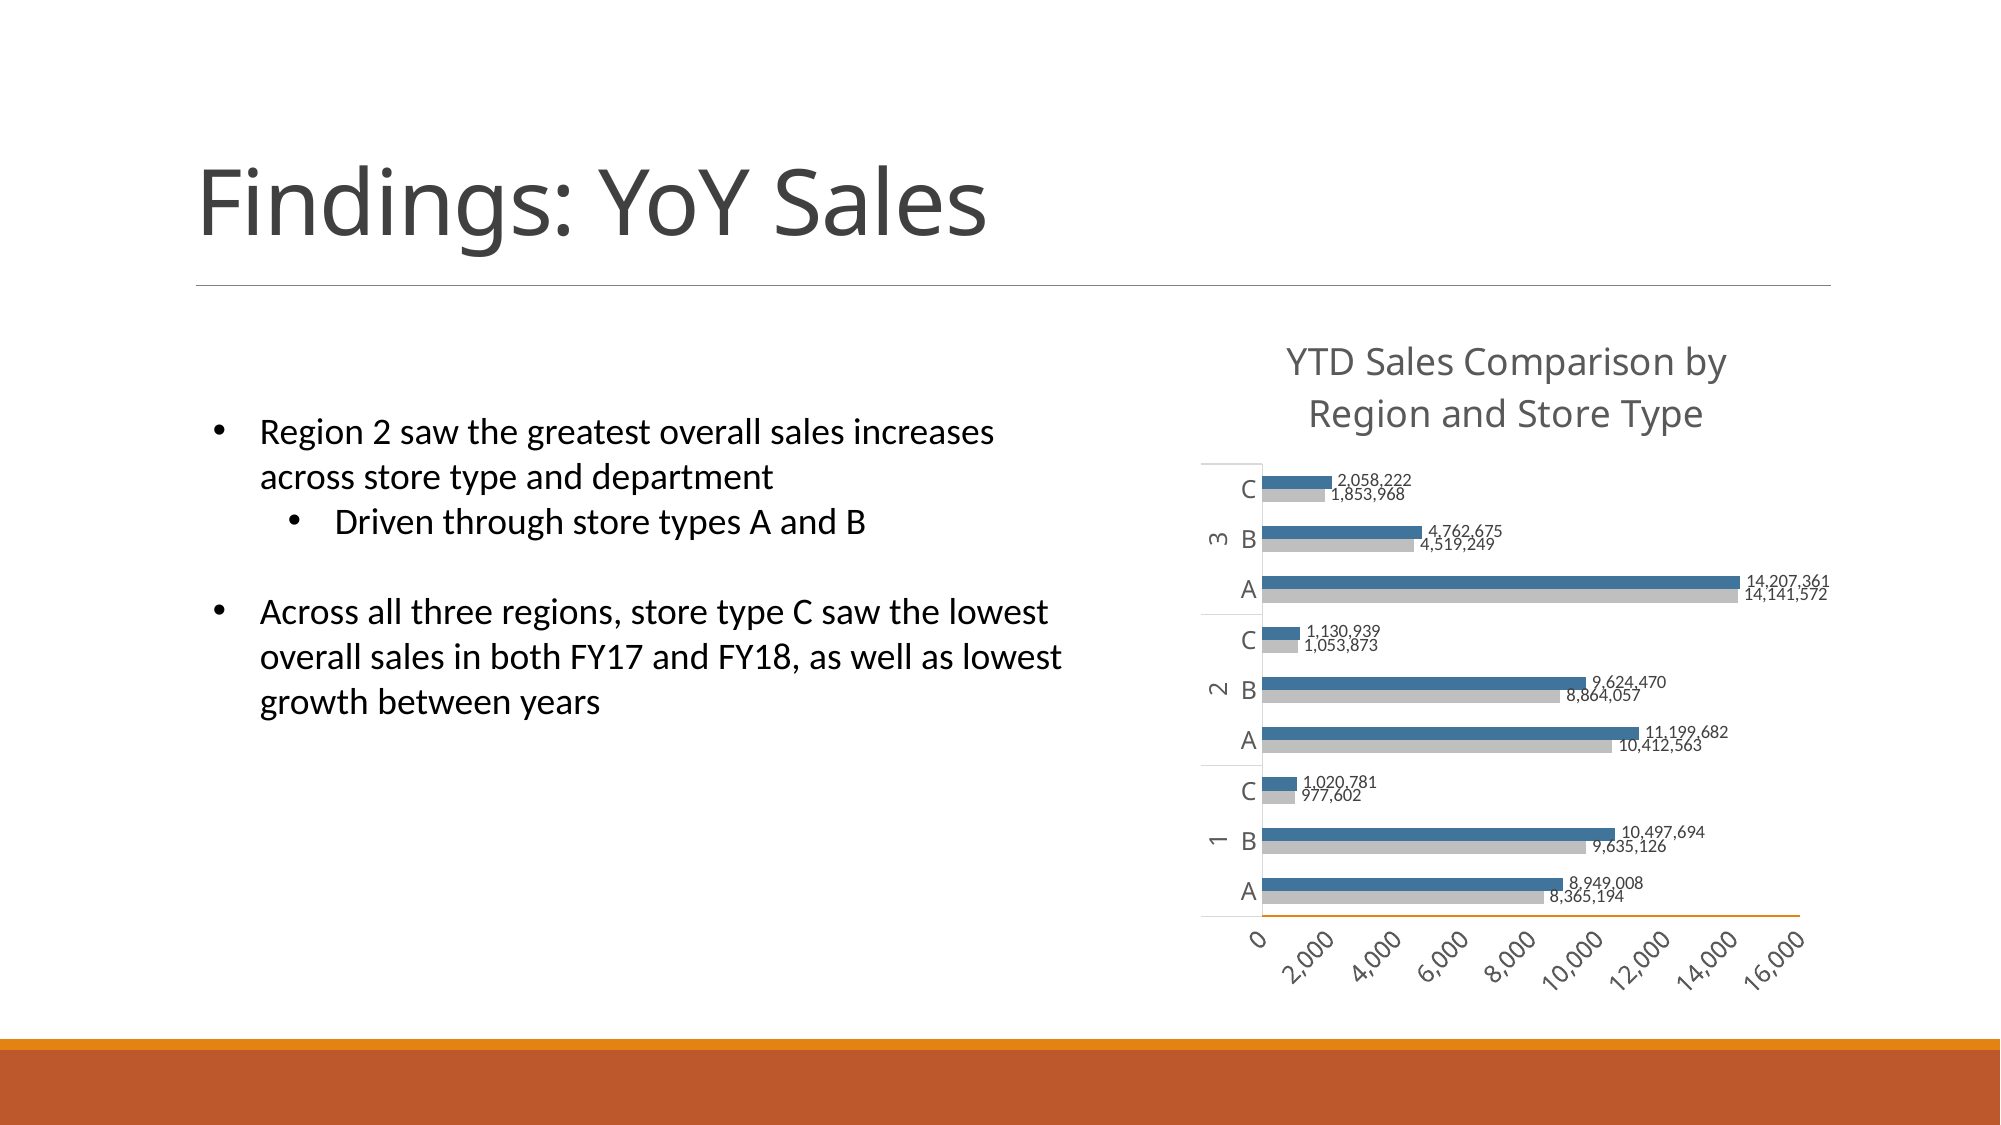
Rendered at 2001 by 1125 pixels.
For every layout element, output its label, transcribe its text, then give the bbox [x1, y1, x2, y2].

text_box Region 2 saw the greatest overall sales increases across store type and department Driven through store types A and B Across all three regions, store type C saw the lowest overall sales in both FY17 and FY18, as well as lowest growth between years [198, 399, 1090, 910]
title Findings: YoY Sales [180, 23, 1830, 262]
chart [1187, 301, 1831, 1016]
list [180, 301, 1830, 1062]
